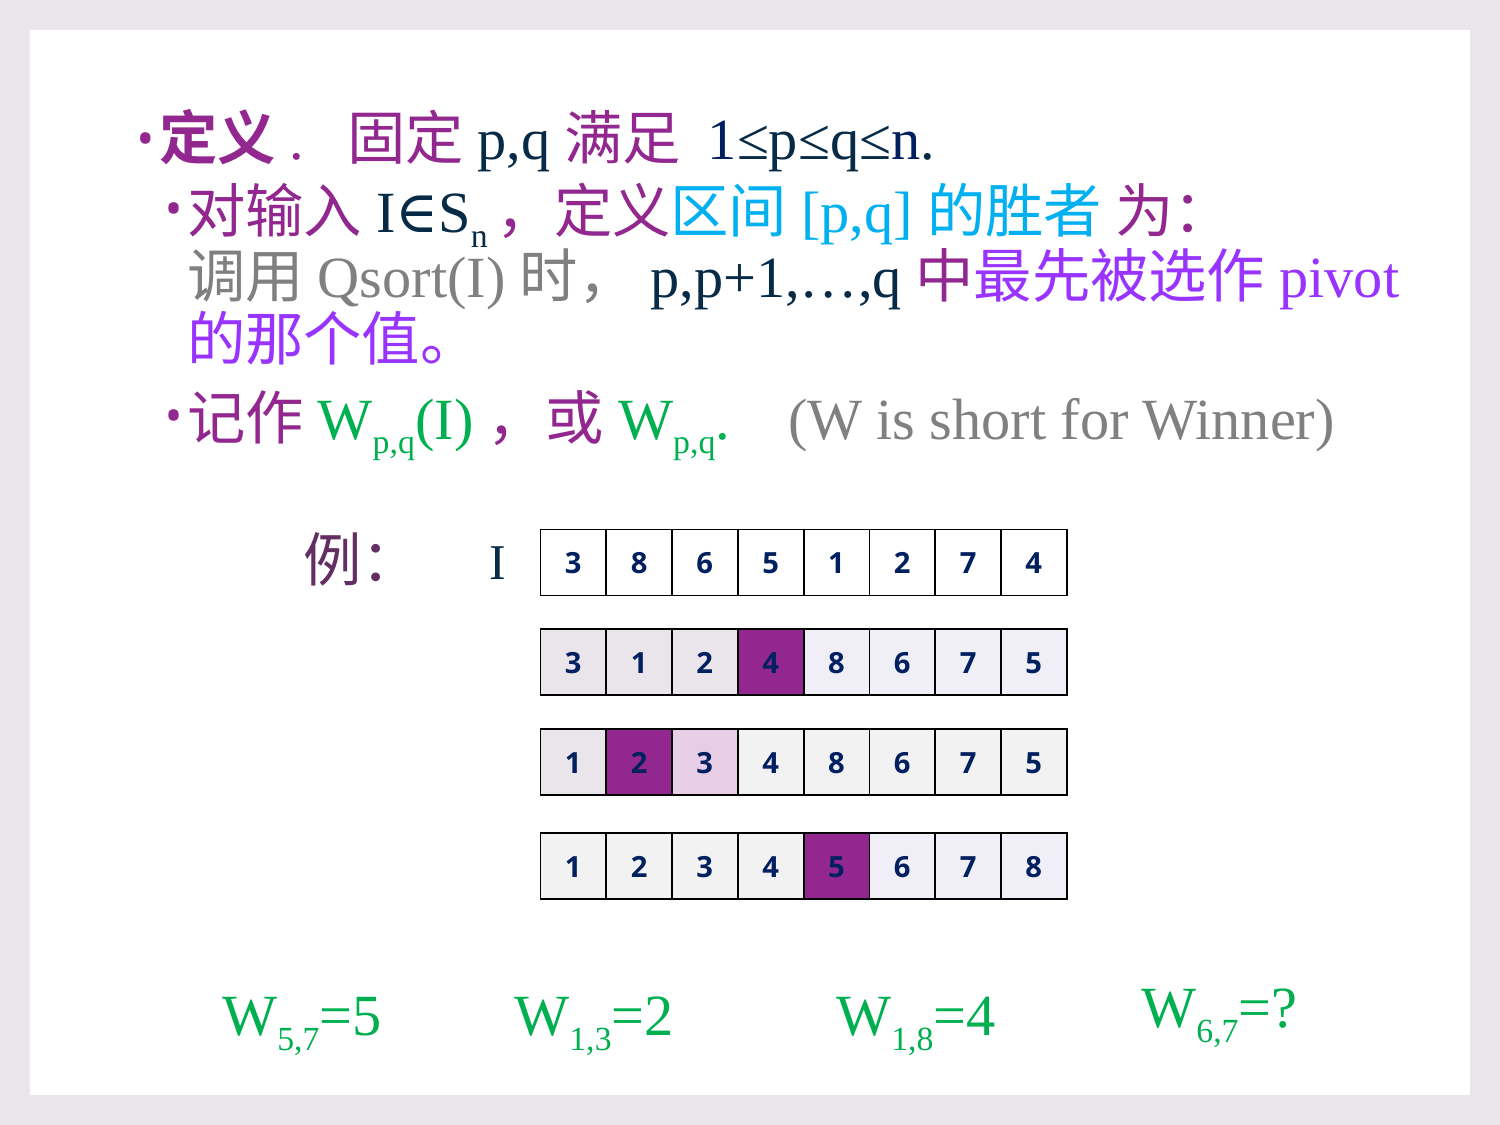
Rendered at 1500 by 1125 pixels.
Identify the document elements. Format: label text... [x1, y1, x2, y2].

text_box W5,7=5 [207, 969, 420, 1065]
table_header 8 [1002, 834, 1066, 898]
table_header 4 [739, 630, 803, 694]
table_header 7 [936, 630, 1000, 694]
table_header 5 [1002, 730, 1066, 794]
text_box 例： [288, 515, 444, 601]
table_header 1 [541, 730, 605, 794]
table_header 7 [936, 530, 1000, 595]
table_header 7 [936, 834, 1000, 898]
table_header 3 [541, 530, 605, 595]
table_header 2 [607, 730, 671, 794]
table_header 5 [1002, 630, 1066, 694]
table_header 2 [870, 530, 934, 595]
table_header 3 [541, 630, 605, 694]
table_header 6 [870, 834, 934, 898]
table_header 3 [673, 834, 737, 898]
table_header 6 [870, 630, 934, 694]
text_box W1,8=4 [821, 969, 1027, 1065]
table_header 8 [805, 630, 869, 694]
table_header 1 [805, 530, 869, 595]
table_header 3 [673, 730, 737, 794]
table_header 1 [541, 834, 605, 898]
table_header 7 [936, 730, 1000, 794]
table_header 4 [1002, 530, 1066, 595]
table_header 4 [739, 834, 803, 898]
text_box W1,3=2 [499, 969, 722, 1065]
table_header 8 [607, 530, 671, 595]
table_header 8 [805, 730, 869, 794]
table_header 6 [870, 730, 934, 794]
list 定义. 固定p,q满足 1≤p≤q≤n. 对输入I∈Sn，定义区间[p,q]的胜者 为： 调用Qsort(I)时，p,p+1,…,q中最先被选作pivot的那个值。 记作Wp,q(I)，或Wp,q. (W is short for Winner) [115, 102, 1469, 675]
table_header 5 [739, 530, 803, 595]
table_header 5 [805, 834, 869, 898]
text_box W6,7=? [1126, 962, 1324, 1057]
table_header 2 [673, 630, 737, 694]
table_header 2 [607, 834, 671, 898]
table_header 4 [739, 730, 803, 794]
table_header 6 [673, 530, 737, 595]
table_header 1 [607, 630, 671, 694]
text_box I [474, 522, 521, 598]
